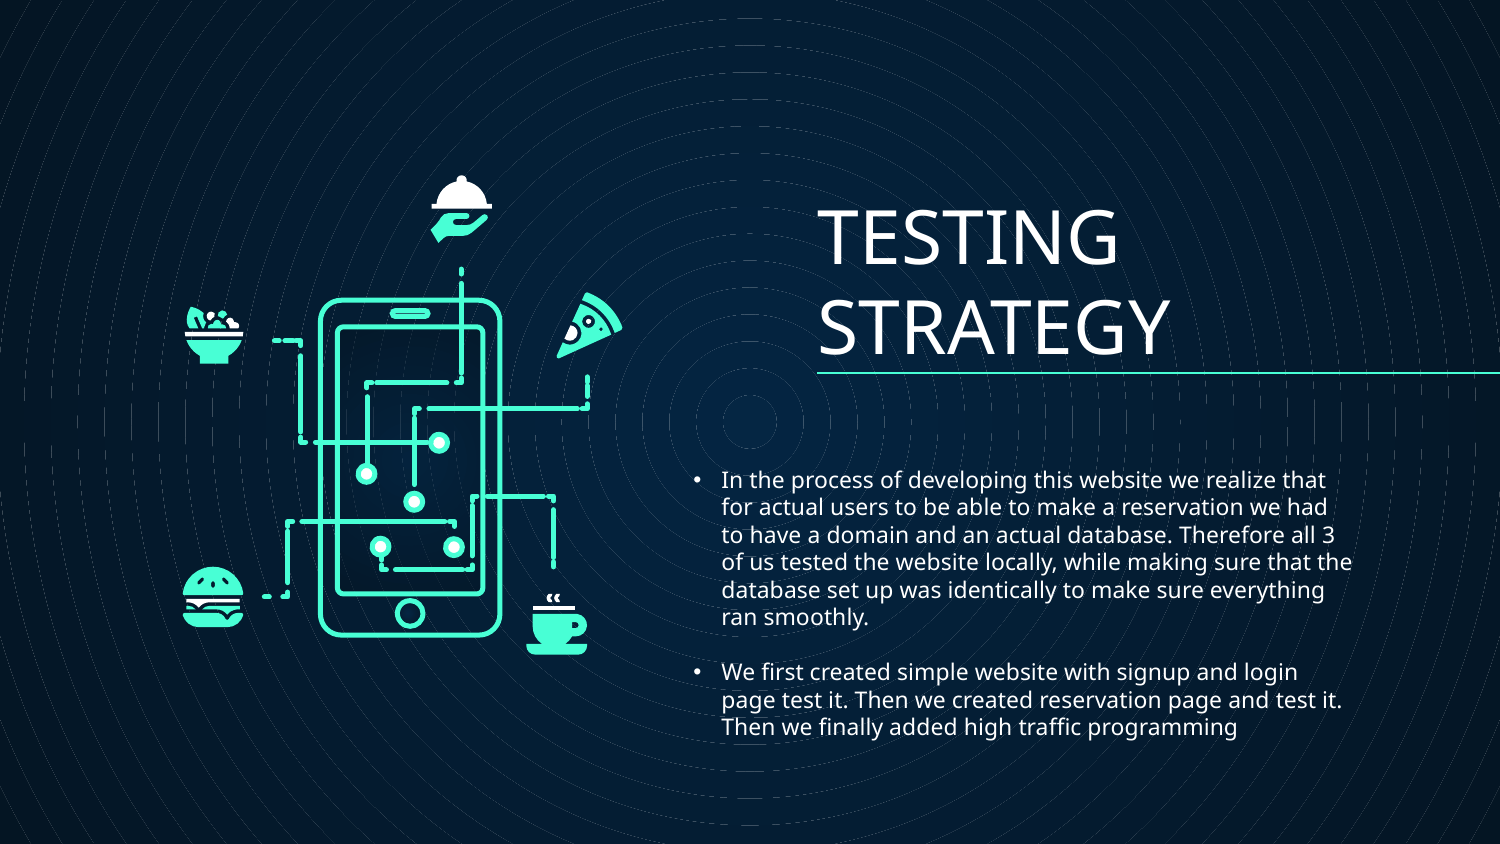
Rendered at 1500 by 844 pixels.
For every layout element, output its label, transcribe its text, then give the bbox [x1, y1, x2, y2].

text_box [555, 292, 624, 359]
subtitle In the process of developing this website we realize that for actual users to be able to make a reservation we had to have a domain and an actual database. Therefore all 3 of us tested the website locally, while making sure that the database set up was identically to make sure everything ran smoothly. We first created simple website with signup and login page test it. Then we created reservation page and test it. Then we finally added high traffic programming [678, 450, 1370, 772]
text_box [445, 538, 463, 556]
text_box [337, 326, 483, 594]
title TESTING STRATEGY [802, 285, 1382, 385]
text_box [372, 538, 389, 556]
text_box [430, 175, 492, 244]
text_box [526, 593, 588, 655]
text_box [397, 600, 423, 627]
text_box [184, 306, 244, 364]
text_box [358, 465, 375, 483]
text_box [405, 493, 423, 511]
text_box [392, 310, 428, 317]
text_box [430, 434, 448, 452]
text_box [182, 566, 244, 628]
